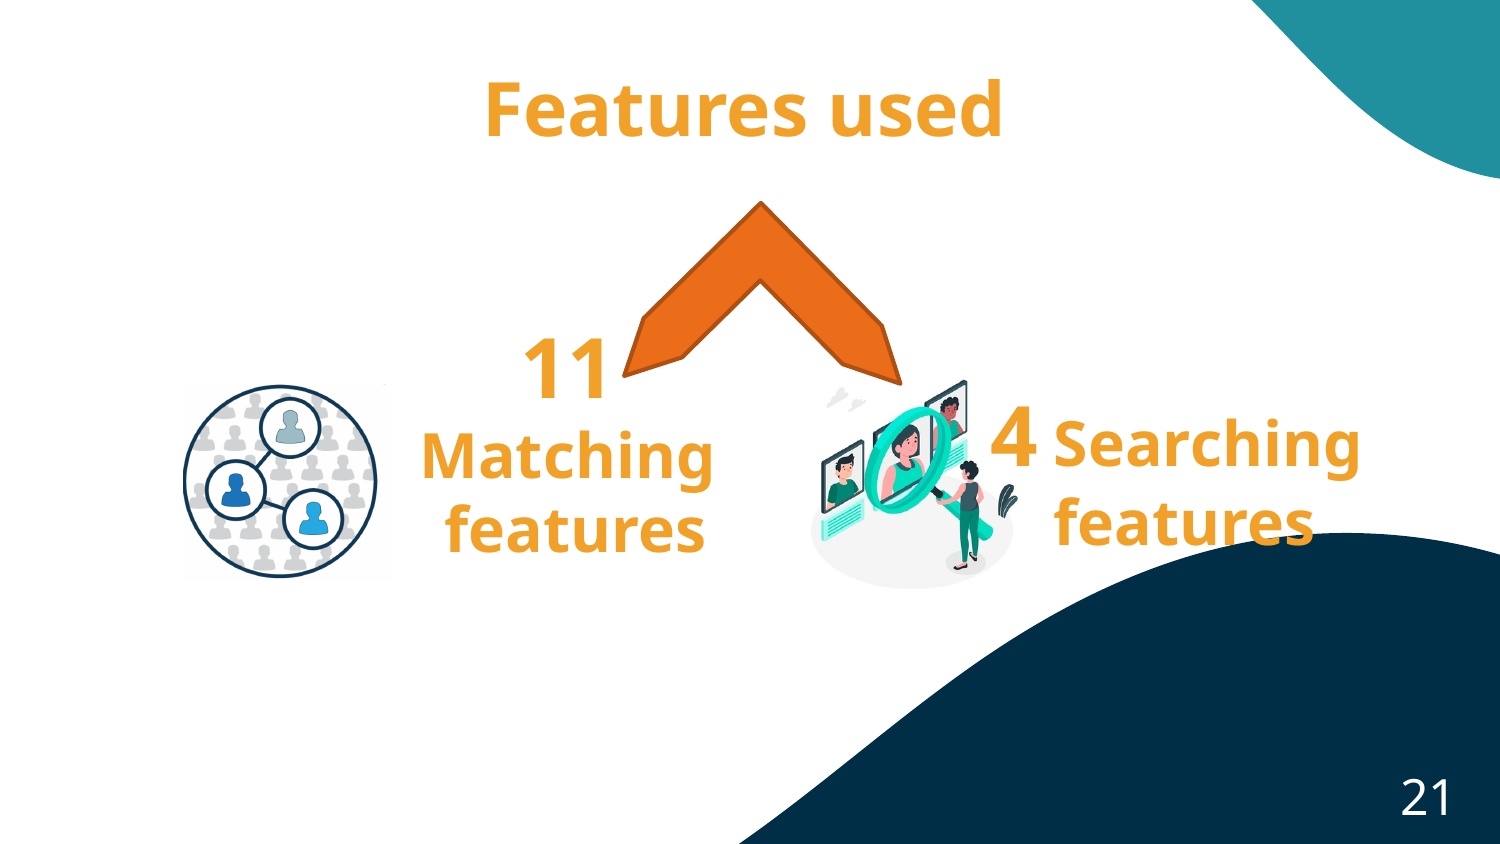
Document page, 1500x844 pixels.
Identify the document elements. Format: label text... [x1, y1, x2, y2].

picture [793, 365, 1029, 601]
text_box 21 [1385, 758, 1472, 833]
picture [183, 383, 394, 581]
text_box 11 Matching features [398, 465, 763, 581]
text_box [622, 200, 897, 378]
text_box Features used [112, 51, 1377, 167]
text_box 4 Searching features [1033, 457, 1391, 573]
